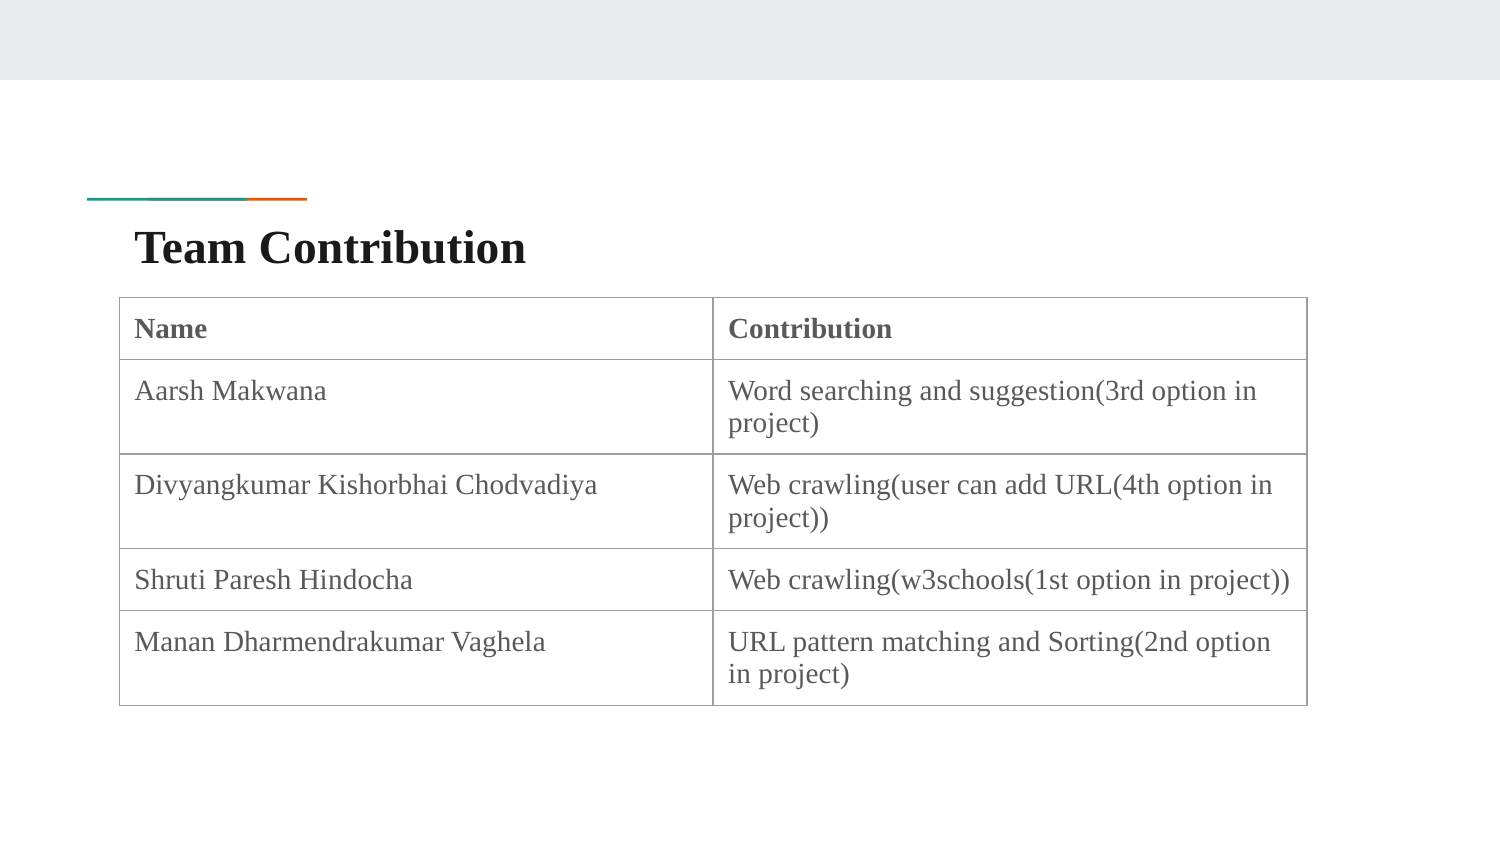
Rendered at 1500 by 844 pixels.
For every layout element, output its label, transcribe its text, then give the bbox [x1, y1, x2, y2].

title Team Contribution [119, 200, 1381, 289]
table_cell Manan Dharmendrakumar Vaghela [120, 611, 712, 705]
table_header Name [120, 298, 712, 359]
table_header Contribution [714, 298, 1306, 359]
table_cell Aarsh Makwana [120, 360, 712, 453]
table_cell Web crawling(w3schools(1st option in project)) [714, 549, 1306, 610]
table_cell URL pattern matching and Sorting(2nd option in project) [714, 611, 1306, 705]
table_cell Word searching and suggestion(3rd option in project) [714, 360, 1306, 453]
table_cell Shruti Paresh Hindocha [120, 549, 712, 610]
table_cell Divyangkumar Kishorbhai Chodvadiya [120, 455, 712, 548]
table_cell Web crawling(user can add URL(4th option in project)) [714, 455, 1306, 548]
